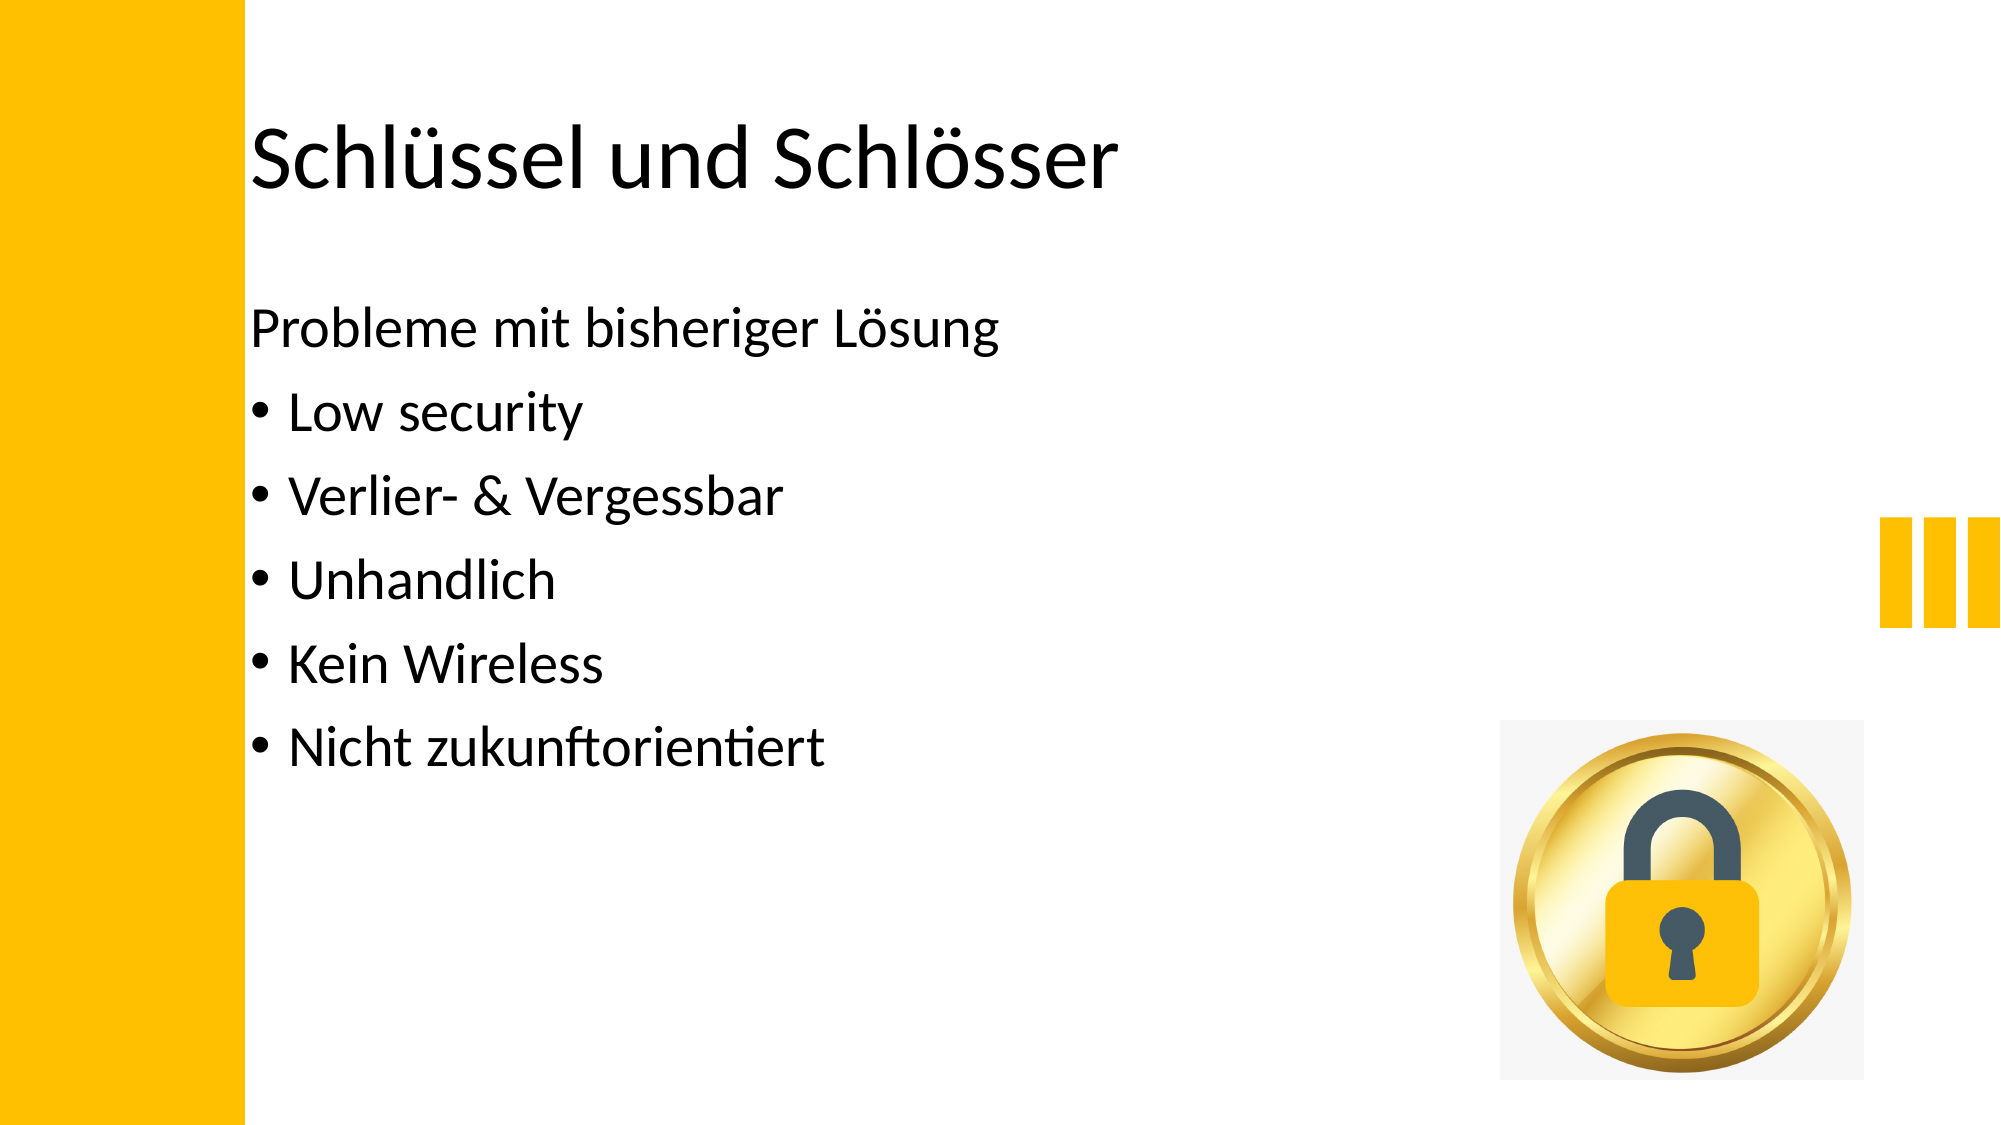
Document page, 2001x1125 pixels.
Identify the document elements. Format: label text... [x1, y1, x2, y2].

picture [1499, 720, 1865, 1080]
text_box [1879, 517, 2000, 629]
text_box Probleme mit bisheriger Lösung Low security Verlier- & Vergessbar Unhandlich Kein Wireless Nicht zukunftorientiert [235, 290, 1961, 1004]
text_box [0, 0, 245, 1125]
text_box Schlüssel und Schlösser [235, 50, 1961, 268]
